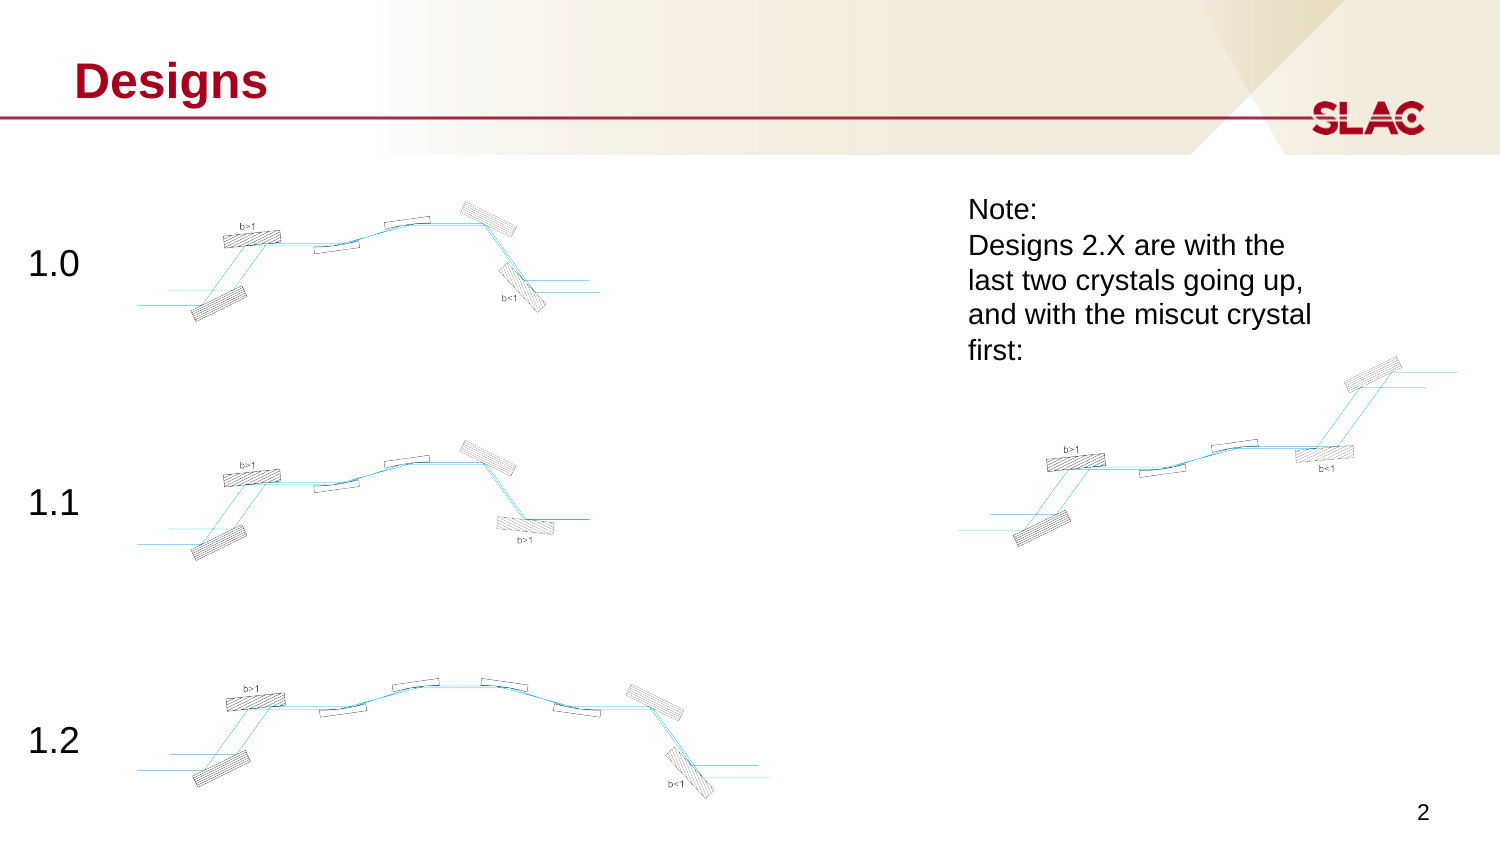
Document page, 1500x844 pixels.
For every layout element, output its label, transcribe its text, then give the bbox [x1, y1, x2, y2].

text_box 1.1 [13, 470, 95, 530]
title Designs [74, 15, 1404, 109]
picture [957, 356, 1458, 547]
picture [137, 678, 770, 800]
slide_number 2 [1405, 777, 1458, 844]
picture [0, 0, 1500, 155]
picture [137, 201, 600, 322]
text_box Note: Designs 2.X are with the last two crystals going up, and with the miscut crystal first: [953, 183, 1354, 358]
text_box 1.2 [13, 708, 95, 769]
picture [137, 440, 592, 561]
text_box 1.0 [13, 231, 95, 292]
